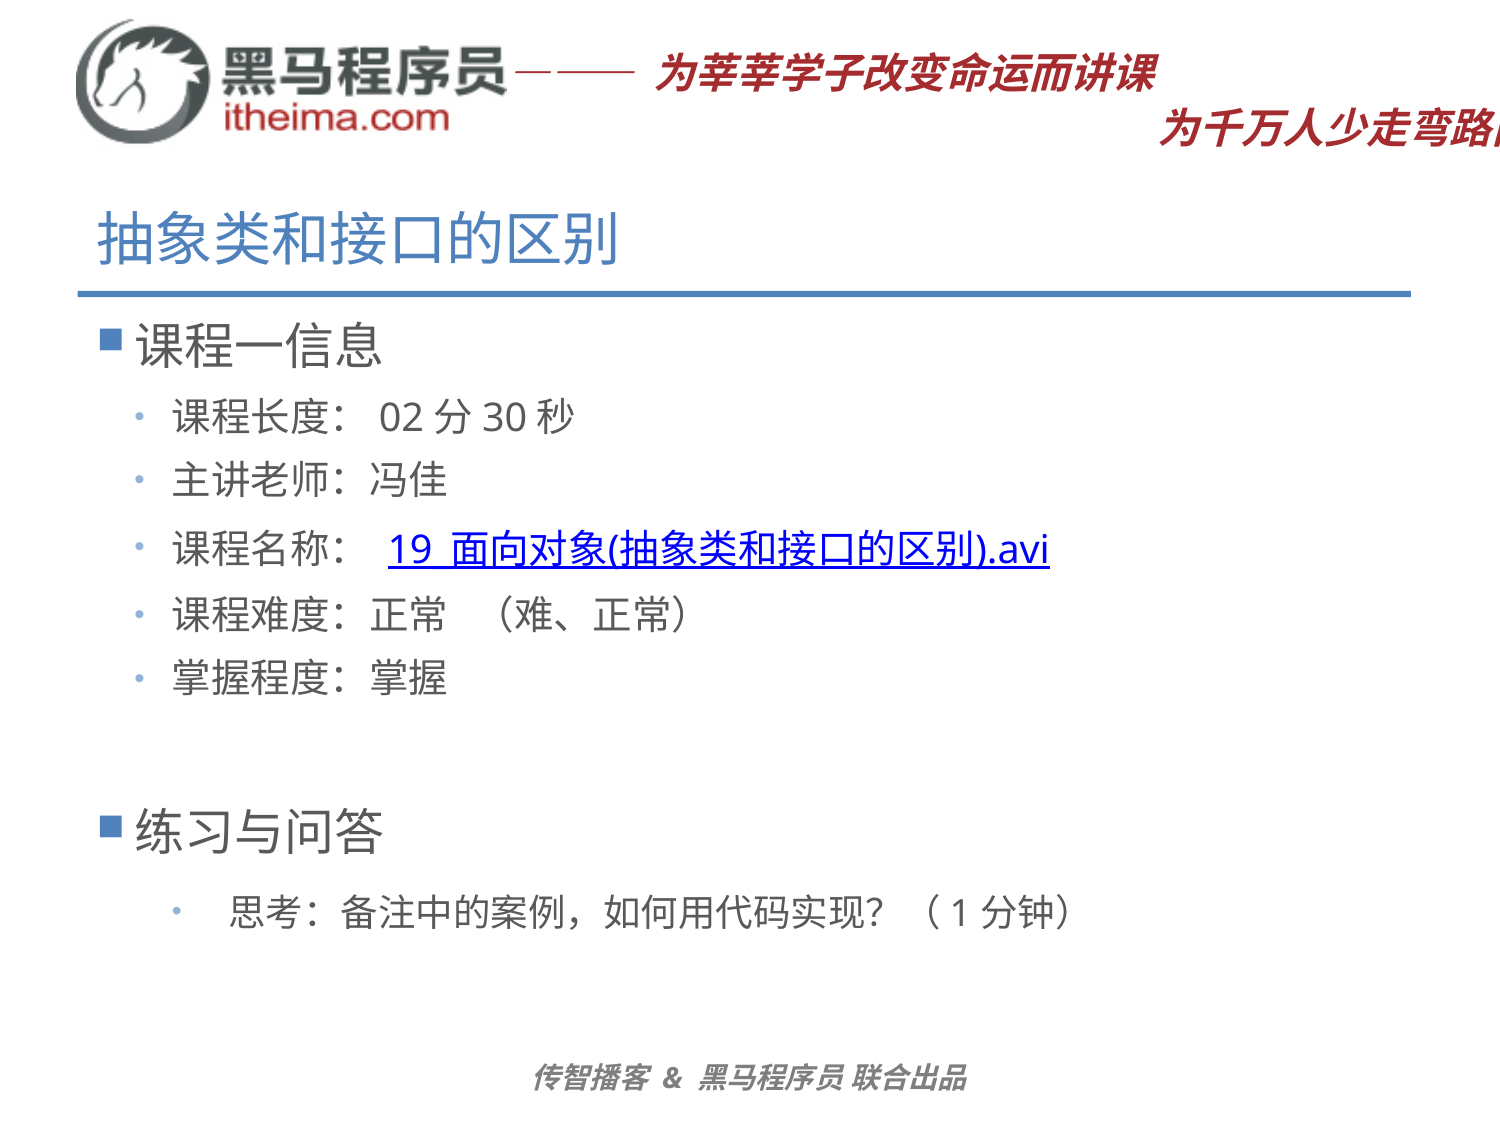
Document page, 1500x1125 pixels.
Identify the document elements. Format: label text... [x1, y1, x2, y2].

picture [76, 0, 507, 161]
list 课程一信息 课程长度：02分30秒 主讲老师：冯佳 课程名称： 19_面向对象(抽象类和接口的区别).avi 课程难度：正常 （难、正常） 掌握程度：掌握 练习与问答 思考：备注中的案例，如何用代码实现？（1分钟） [81, 313, 1416, 1038]
title 抽象类和接口的区别 [81, 162, 1416, 280]
